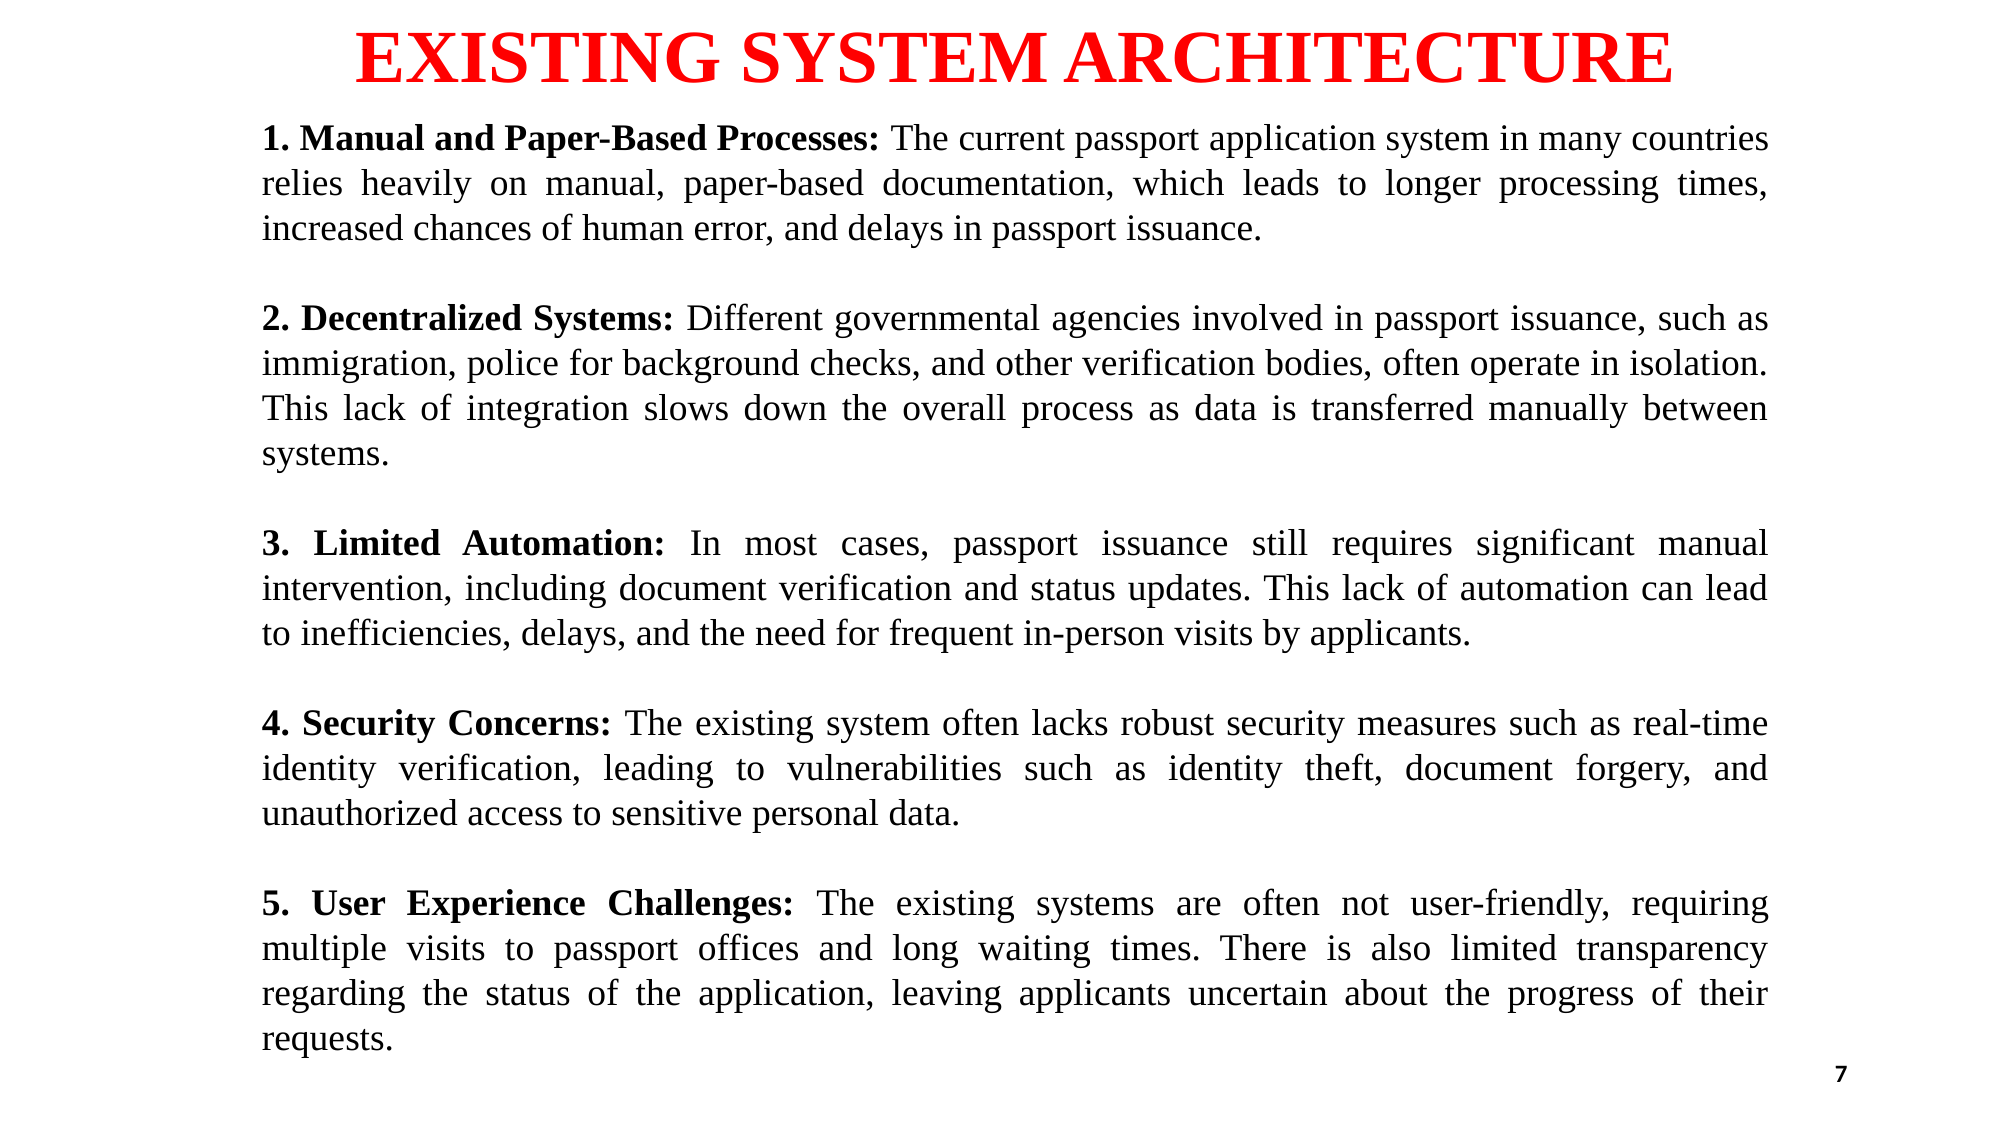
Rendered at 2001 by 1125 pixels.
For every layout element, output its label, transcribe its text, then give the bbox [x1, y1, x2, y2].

text_box 1. Manual and Paper-Based Processes: The current passport application system in many countries relies heavily on manual, paper-based documentation, which leads to longer processing times, increased chances of human error, and delays in passport issuance. 2. Decentralized Systems: Different governmental agencies involved in passport issuance, such as immigration, police for background checks, and other verification bodies, often operate in isolation. This lack of integration slows down the overall process as data is transferred manually between systems. 3. Limited Automation: In most cases, passport issuance still requires significant manual intervention, including document verification and status updates. This lack of automation can lead to inefficiencies, delays, and the need for frequent in-person visits by applicants. 4. Security Concerns: The existing system often lacks robust security measures such as real-time identity verification, leading to vulnerabilities such as identity theft, document forgery, and unauthorized access to sensitive personal data. 5. User Experience Challenges: The existing systems are often not user-friendly, requiring multiple visits to passport offices and long waiting times. There is also limited transparency regarding the status of the application, leaving applicants uncertain about the progress of their requests. [247, 105, 1786, 1066]
text_box EXISTING SYSTEM ARCHITECTURE [340, 0, 1693, 105]
slide_number 7 [1412, 1042, 1863, 1103]
